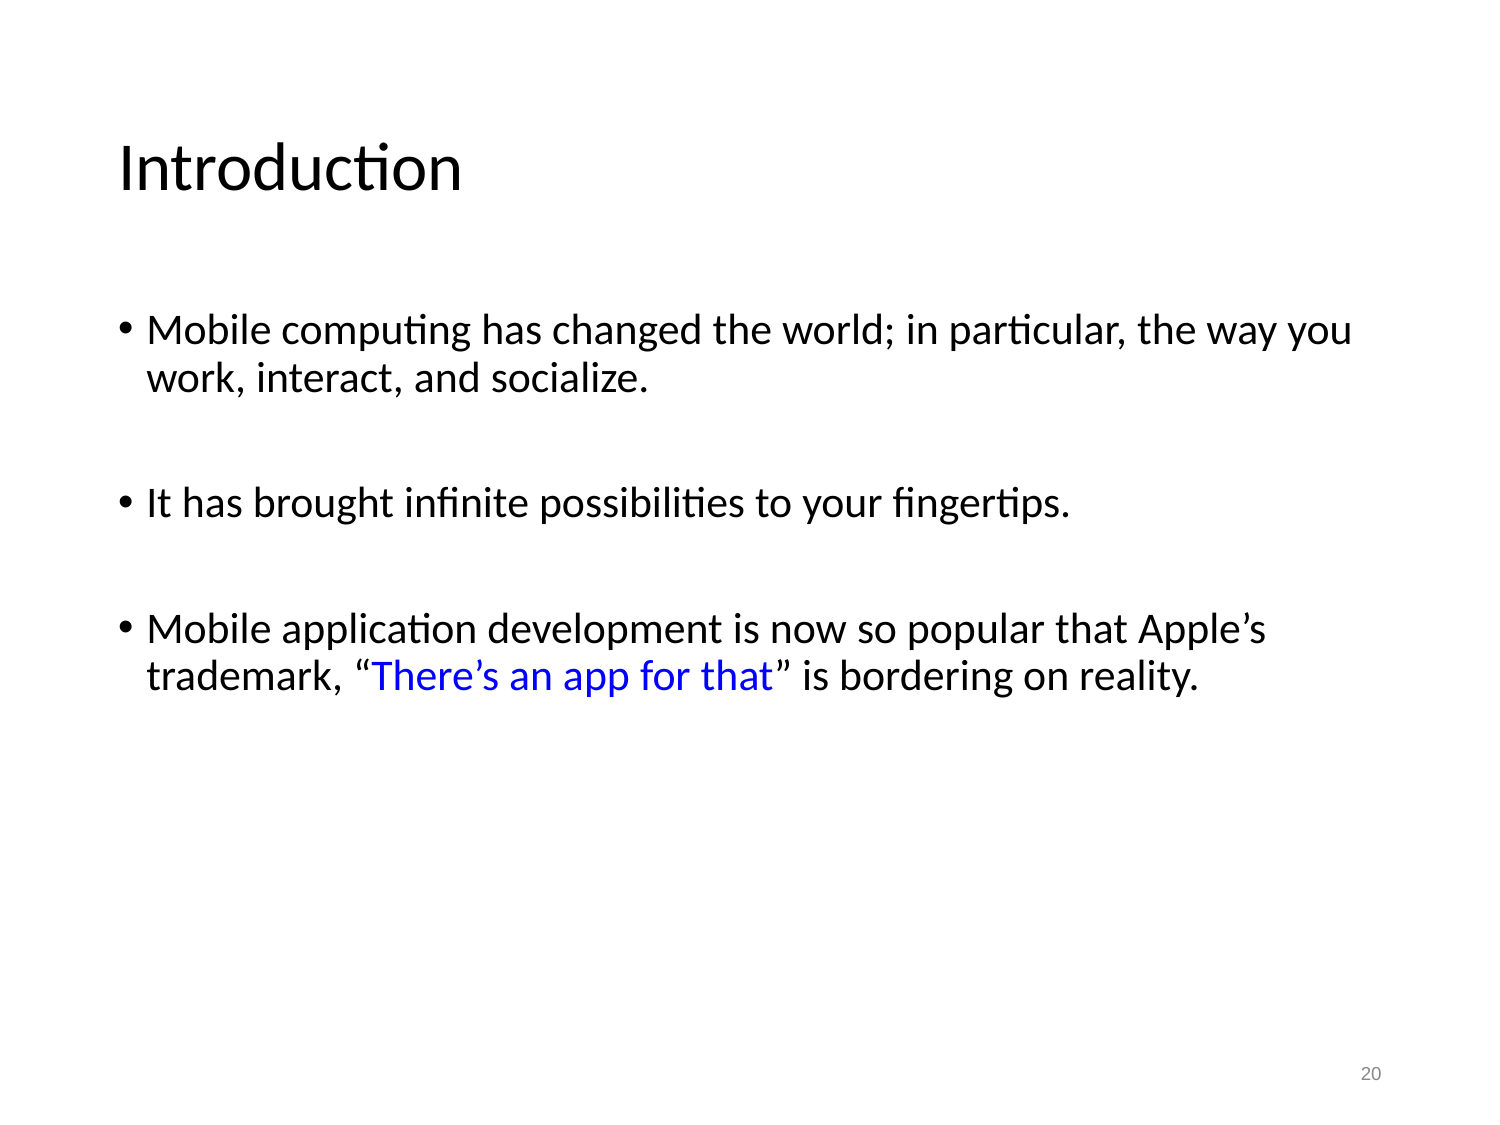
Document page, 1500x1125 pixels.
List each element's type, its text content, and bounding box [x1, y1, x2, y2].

slide_number 19 [1059, 1042, 1397, 1103]
list Mobile computing has changed the world; in particular, the way you work, interact, and socialize. It has brought infinite possibilities to your fingertips. Mobile application development is now so popular that Apple’s trademark, “There’s an app for that” is bordering on reality. [103, 299, 1397, 1014]
title Introduction [103, 59, 1397, 278]
